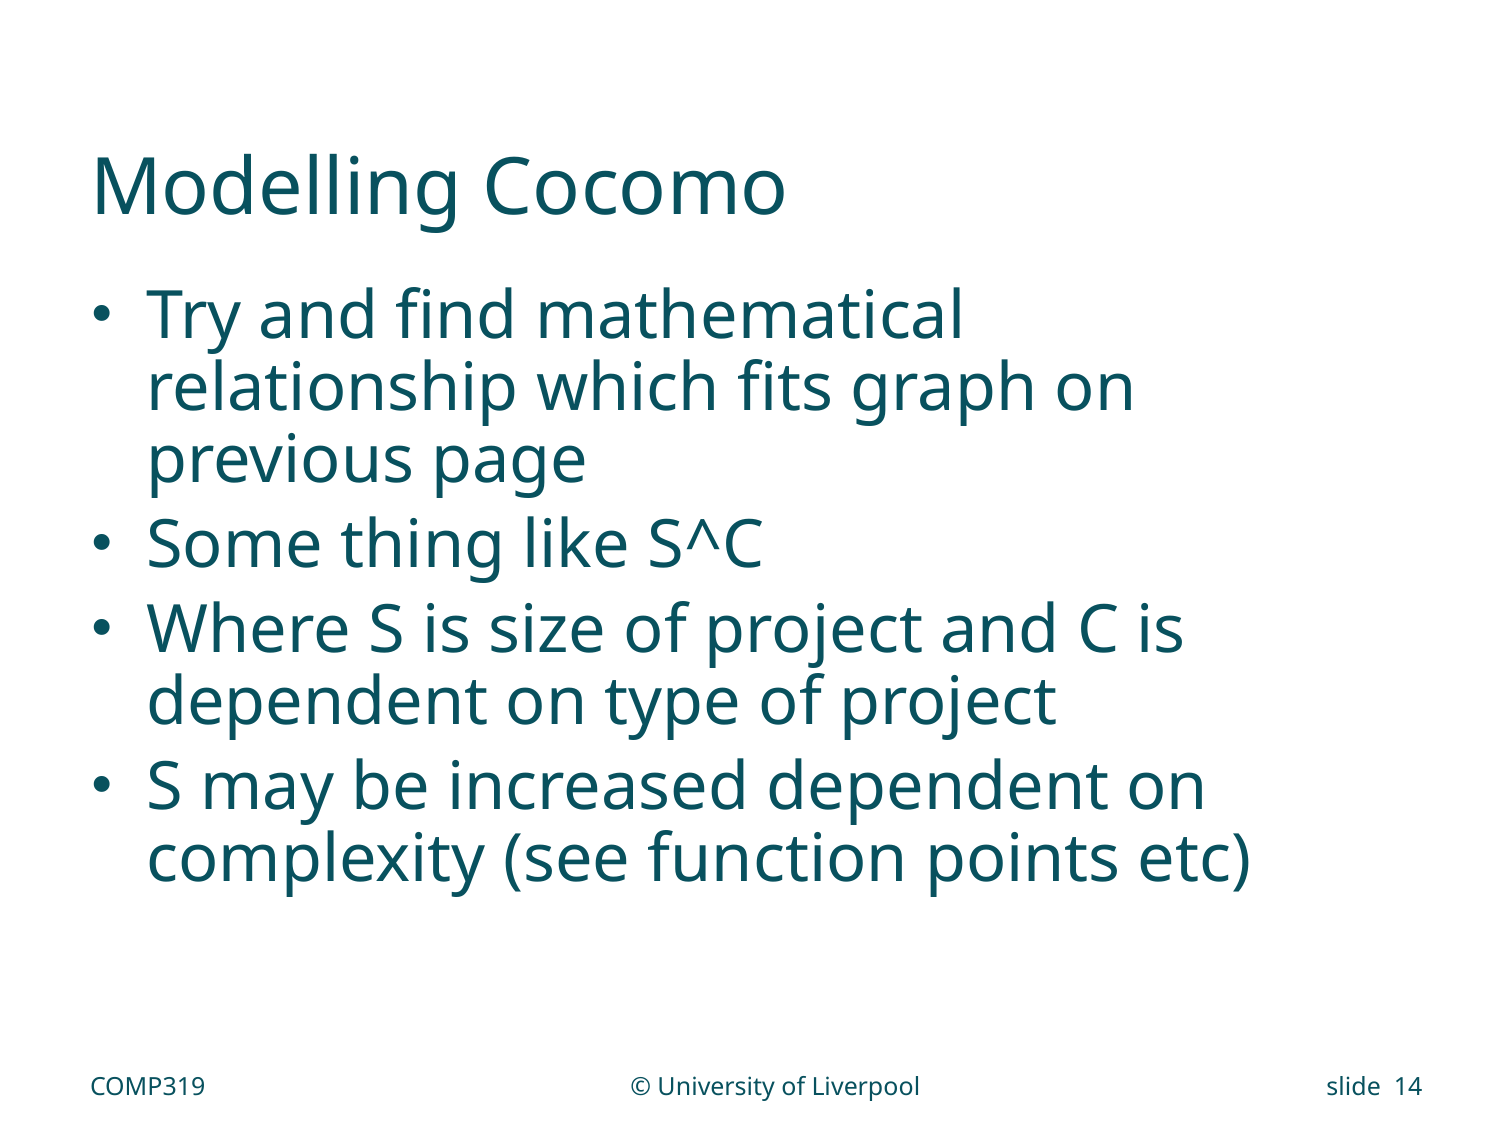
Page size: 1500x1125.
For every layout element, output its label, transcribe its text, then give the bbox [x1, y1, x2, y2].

list Try and find mathematical relationship which fits graph on previous page Some thing like S^C Where S is size of project and C is dependent on type of project S may be increased dependent on complexity (see function points etc) [75, 273, 1363, 1024]
title Modelling Cocomo [75, 128, 1425, 237]
slide_number slide 14 [1212, 1062, 1438, 1113]
footer COMP319 [74, 1062, 575, 1125]
slide_number © University of Liverpool [600, 1062, 951, 1125]
